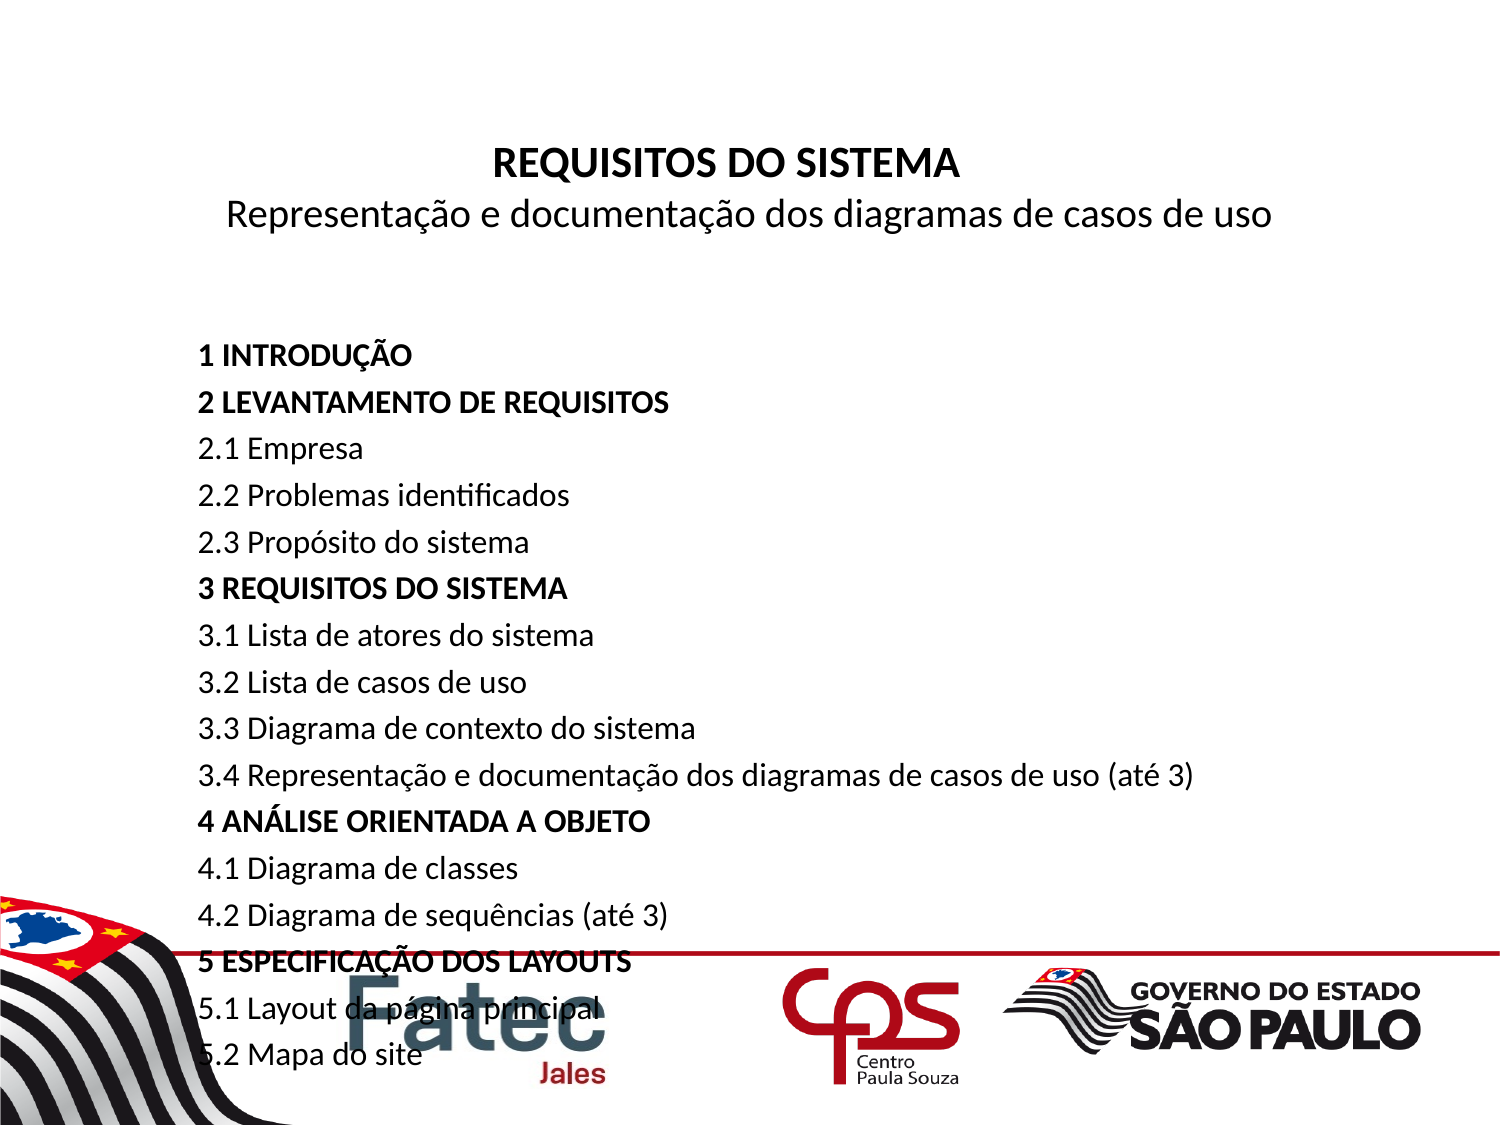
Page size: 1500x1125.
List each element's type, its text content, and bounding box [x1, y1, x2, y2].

title REQUISITOS DO SISTEMA Representação e documentação dos diagramas de casos de uso [41, 125, 1459, 244]
text_box 1 INTRODUÇÃO 2 LEVANTAMENTO DE REQUISITOS 2.1 Empresa 2.2 Problemas identificados 2.3 Propósito do sistema 3 REQUISITOS DO SISTEMA 3.1 Lista de atores do sistema 3.2 Lista de casos de uso 3.3 Diagrama de contexto do sistema 3.4 Representação e documentação dos diagramas de casos de uso (até 3) 4 ANÁLISE ORIENTADA A OBJETO 4.1 Diagrama de classes 4.2 Diagrama de sequências (até 3) 5 ESPECIFICAÇÃO DOS LAYOUTS 5.1 Layout da página principal 5.2 Mapa do site [182, 326, 1459, 941]
picture [0, 896, 1500, 1125]
